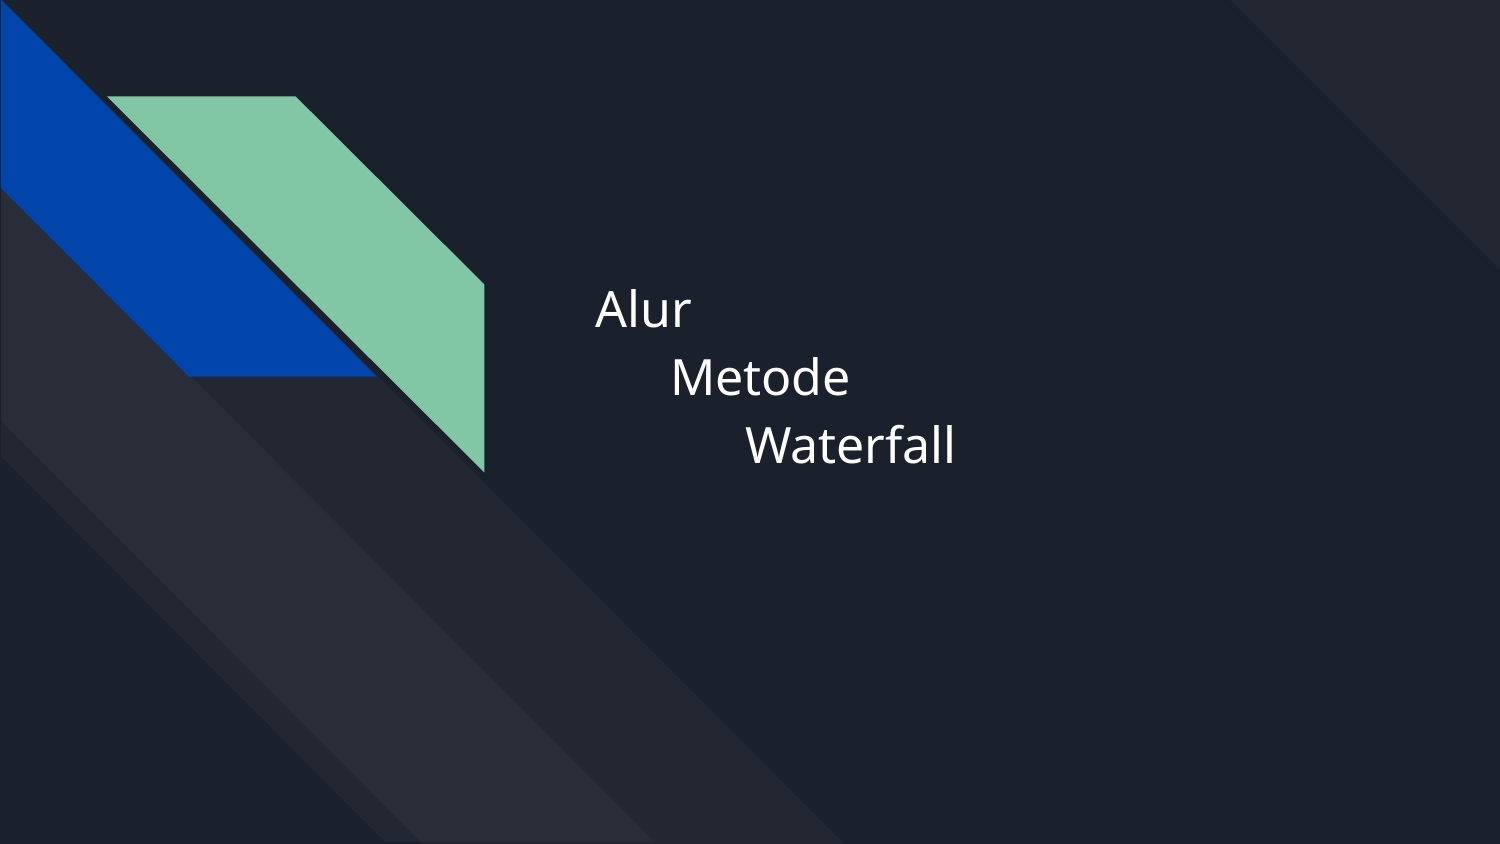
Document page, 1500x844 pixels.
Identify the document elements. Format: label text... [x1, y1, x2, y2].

title Alur Metode Waterfall [580, 258, 1404, 518]
